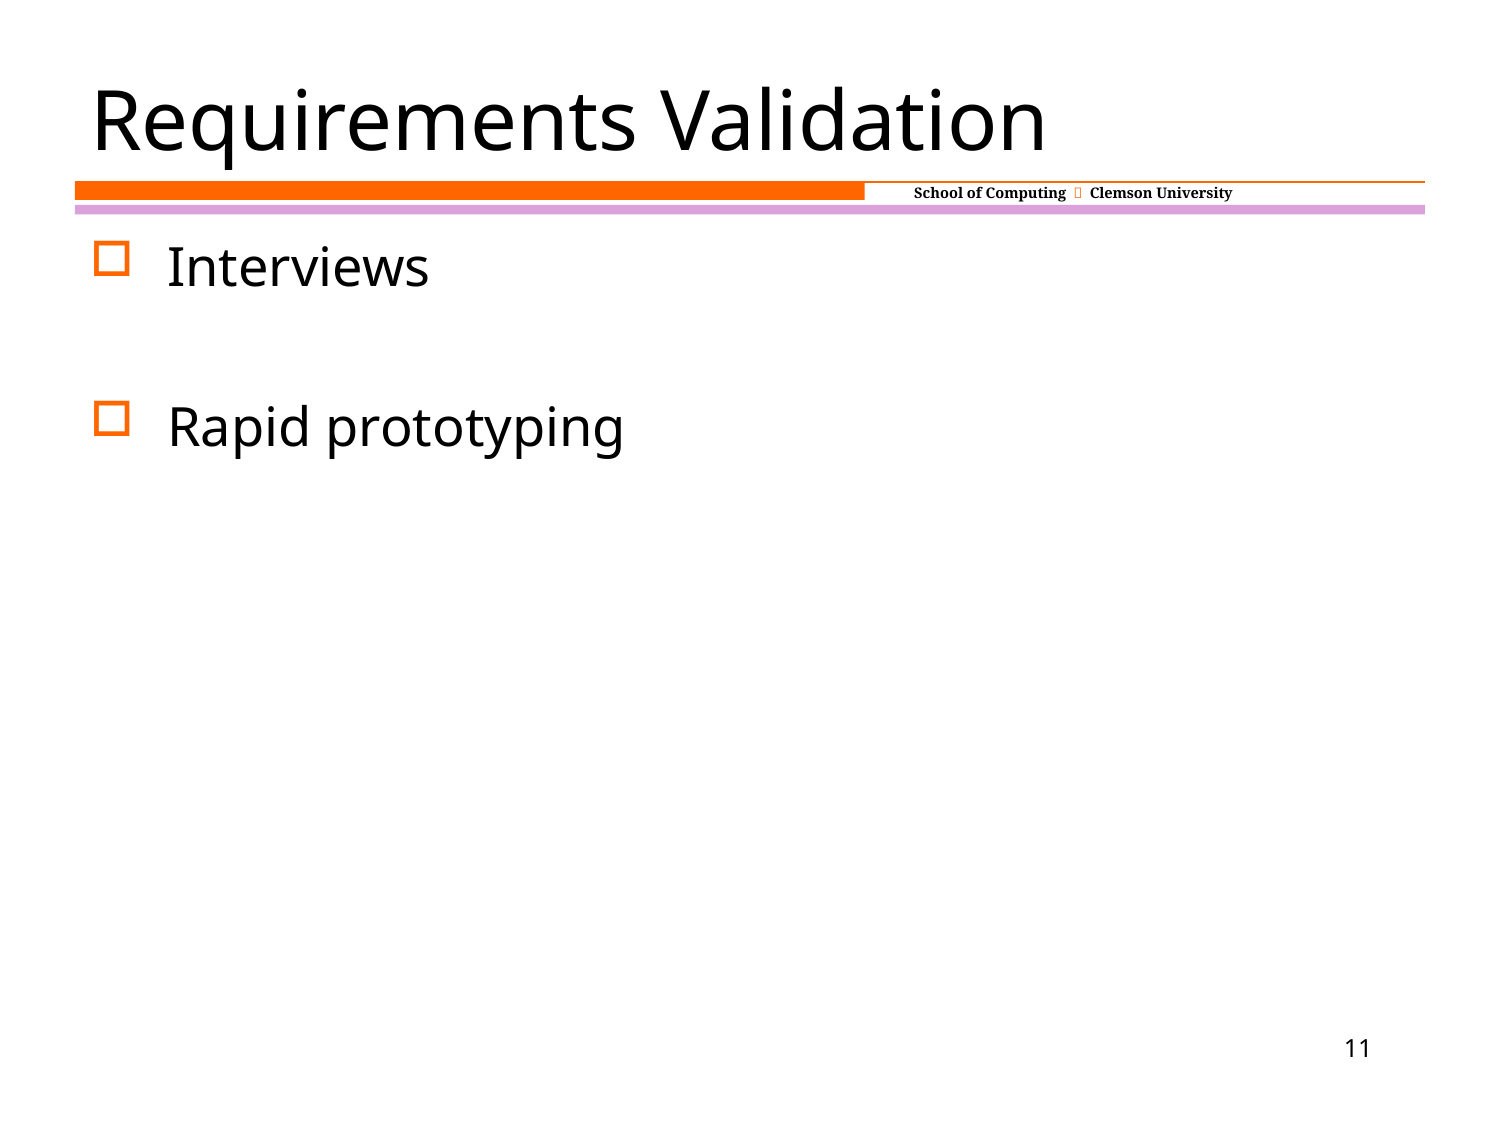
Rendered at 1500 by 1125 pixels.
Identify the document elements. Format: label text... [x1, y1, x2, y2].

slide_number 11 [1074, 1025, 1388, 1100]
list Interviews Rapid prototyping [75, 224, 1425, 1088]
title Requirements Validation [75, 37, 1425, 175]
